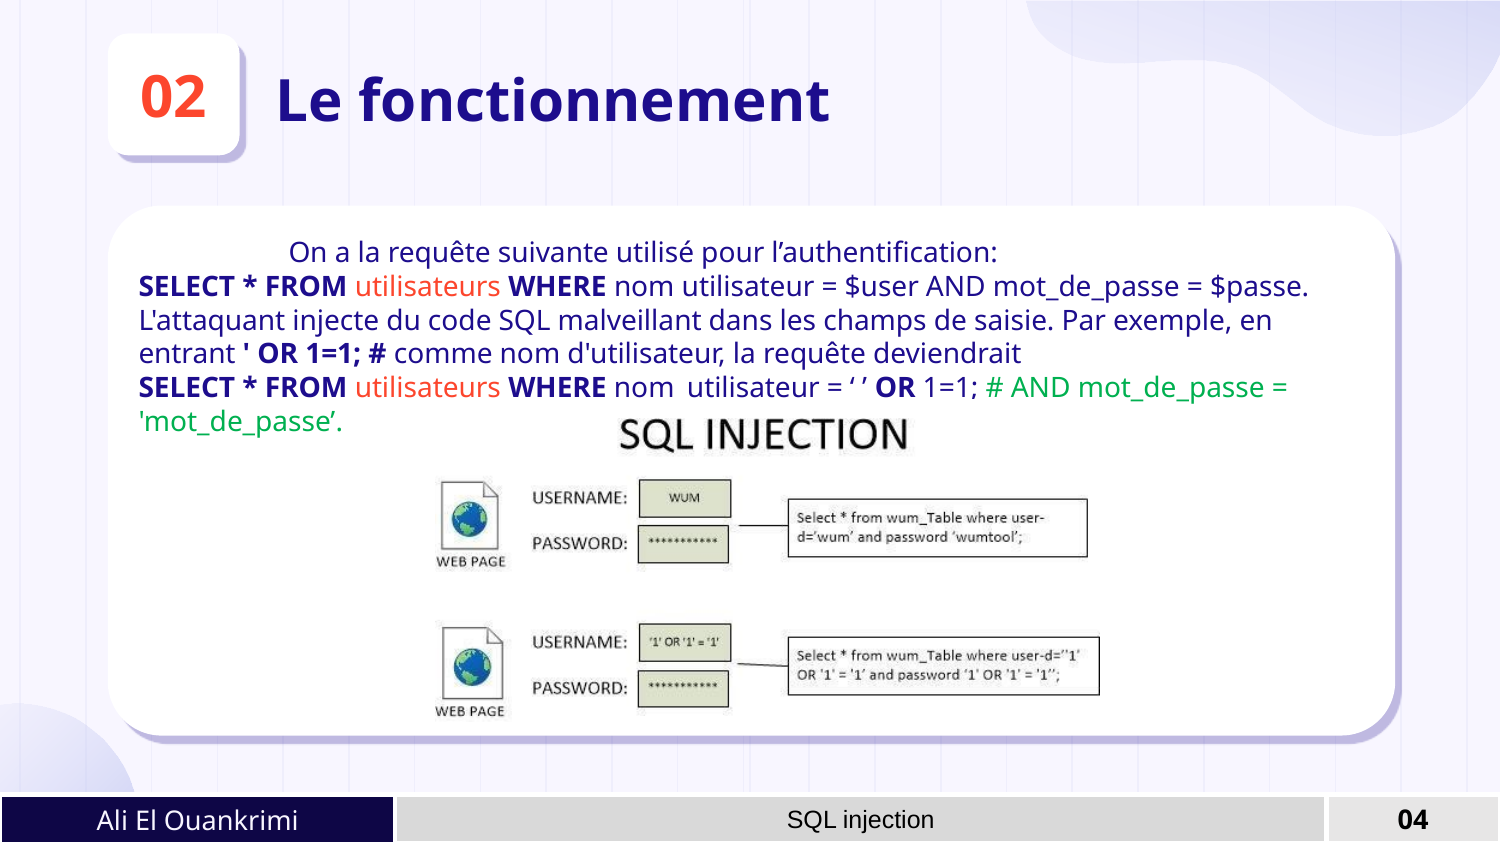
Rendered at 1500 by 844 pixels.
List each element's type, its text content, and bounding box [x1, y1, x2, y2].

text_box 02 [84, 28, 263, 160]
text_box SQL injection [393, 792, 1329, 844]
text_box 04 [1329, 792, 1500, 844]
title Le fonctionnement [260, 48, 1500, 164]
picture [435, 398, 1101, 722]
text_box On a la requête suivante utilisé pour l’authentification: SELECT * FROM utilisateurs WHERE nom utilisateur = $user AND mot_de_passe = $passe. L'attaquant injecte du code SQL malveillant dans les champs de saisie. Par exemple, en entrant ' OR 1=1; # comme nom d'utilisateur, la requête deviendrait SELECT * FROM utilisateurs WHERE nom_utilisateur = ‘ ’ OR 1=1; # AND mot_de_passe = 'mot_de_passe’. [107, 205, 1396, 736]
text_box Ali El Ouankrimi [0, 792, 393, 844]
